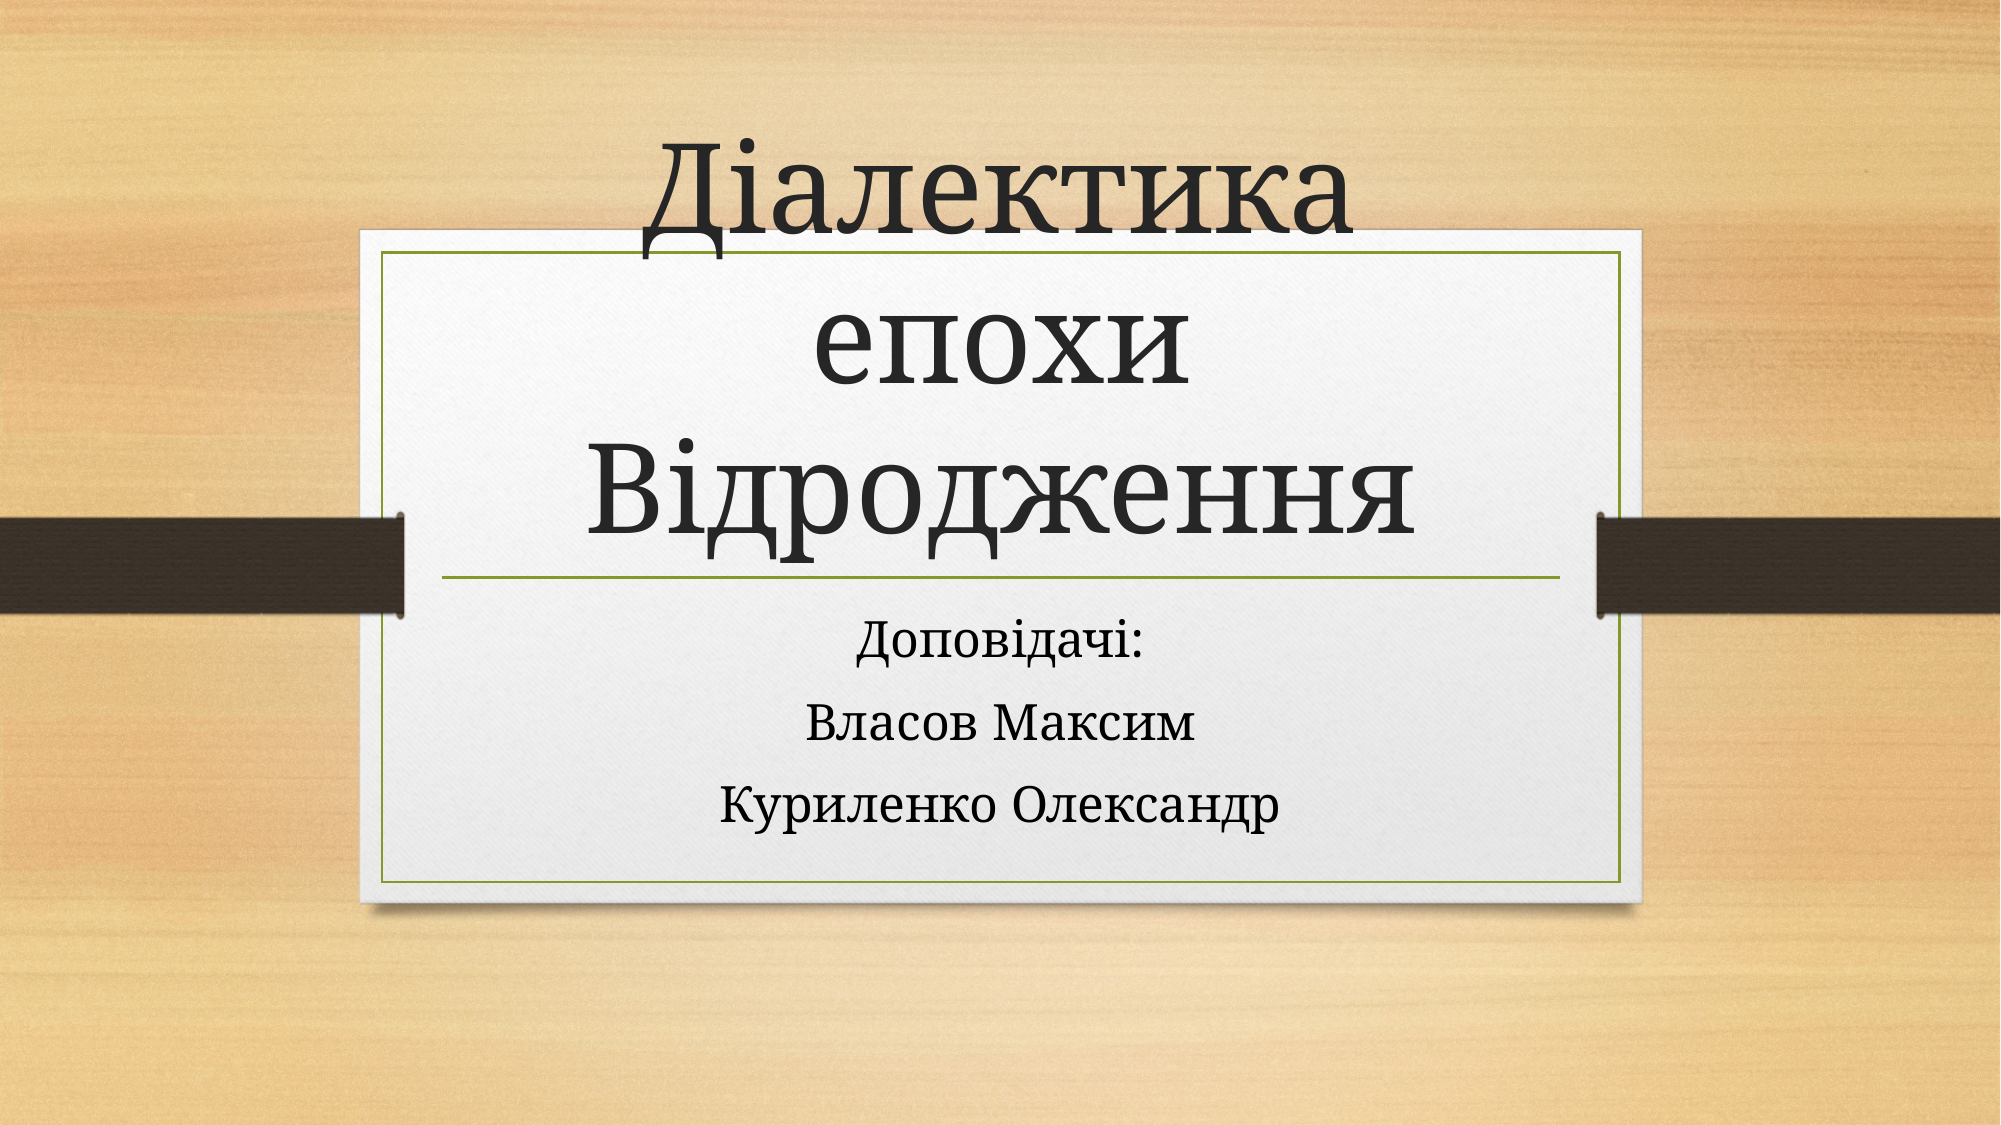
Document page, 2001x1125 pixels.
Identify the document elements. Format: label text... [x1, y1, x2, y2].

title Діалектика епохи Відродження [441, 317, 1560, 566]
picture [0, 0, 2001, 1125]
subtitle Доповідачі: Власов Максим Куриленко Олександр [441, 600, 1560, 817]
